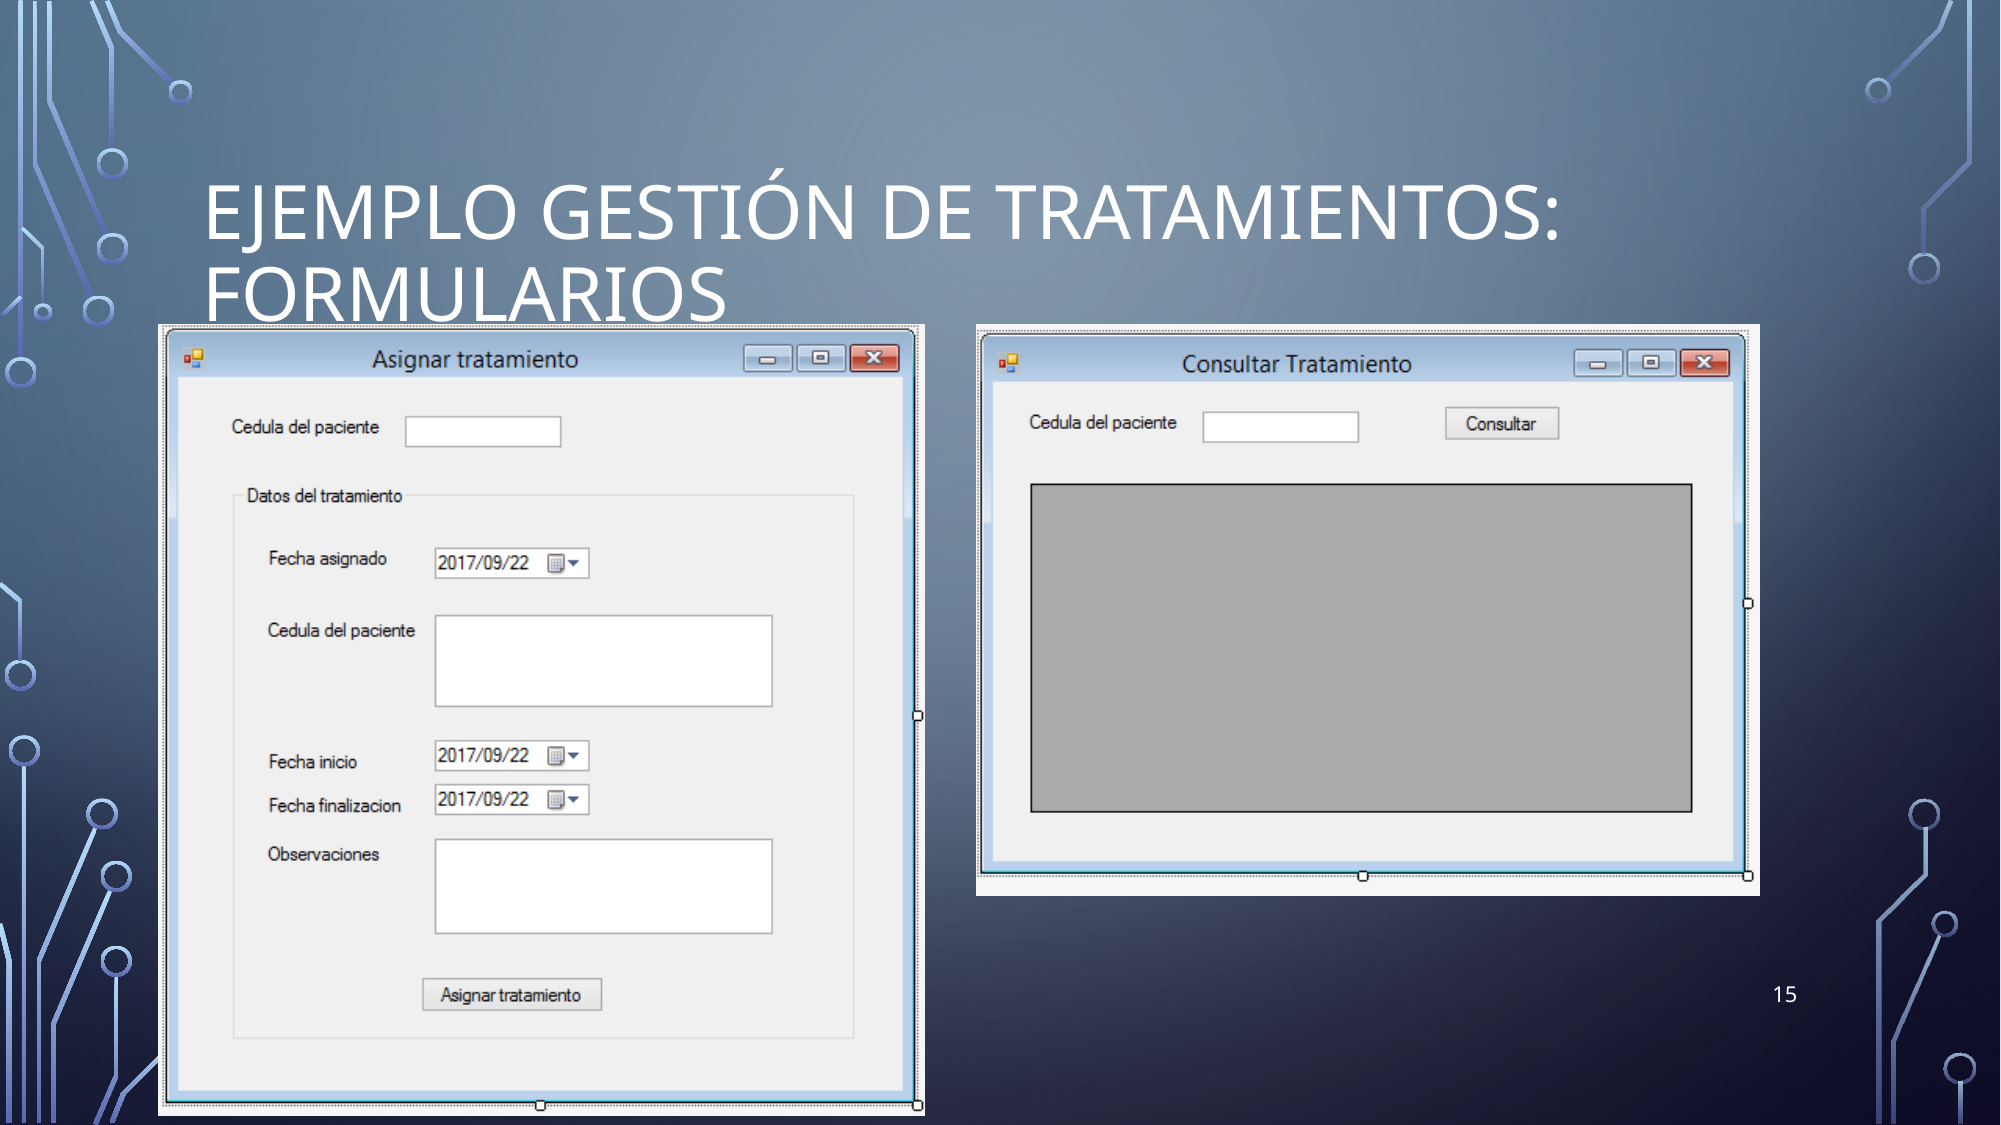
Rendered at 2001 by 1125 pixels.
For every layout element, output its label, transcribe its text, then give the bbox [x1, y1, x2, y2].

picture [976, 324, 1760, 896]
slide_number 15 [1685, 965, 1813, 1025]
title Ejemplo gestión de tratamientos: Formularios [187, 99, 1902, 413]
picture [158, 324, 925, 1116]
